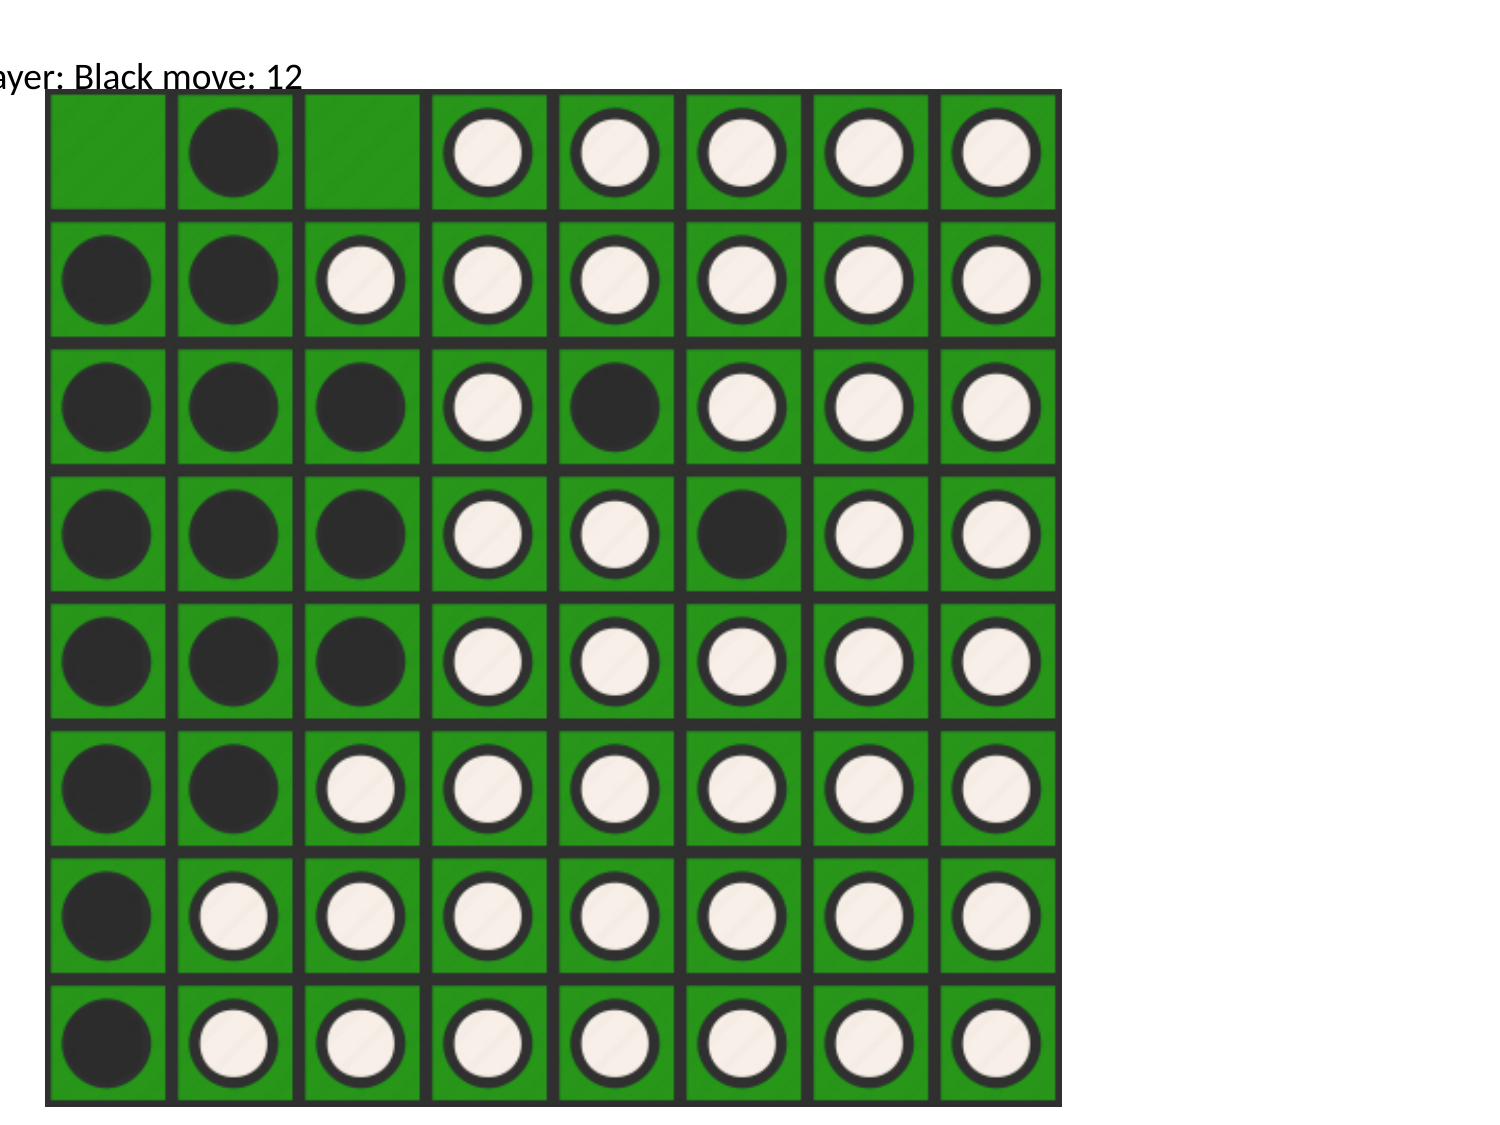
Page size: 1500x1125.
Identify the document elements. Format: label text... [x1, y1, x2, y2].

picture [44, 89, 1062, 1107]
text_box turn: 59 player: Black move: 12 [0, 44, 319, 105]
